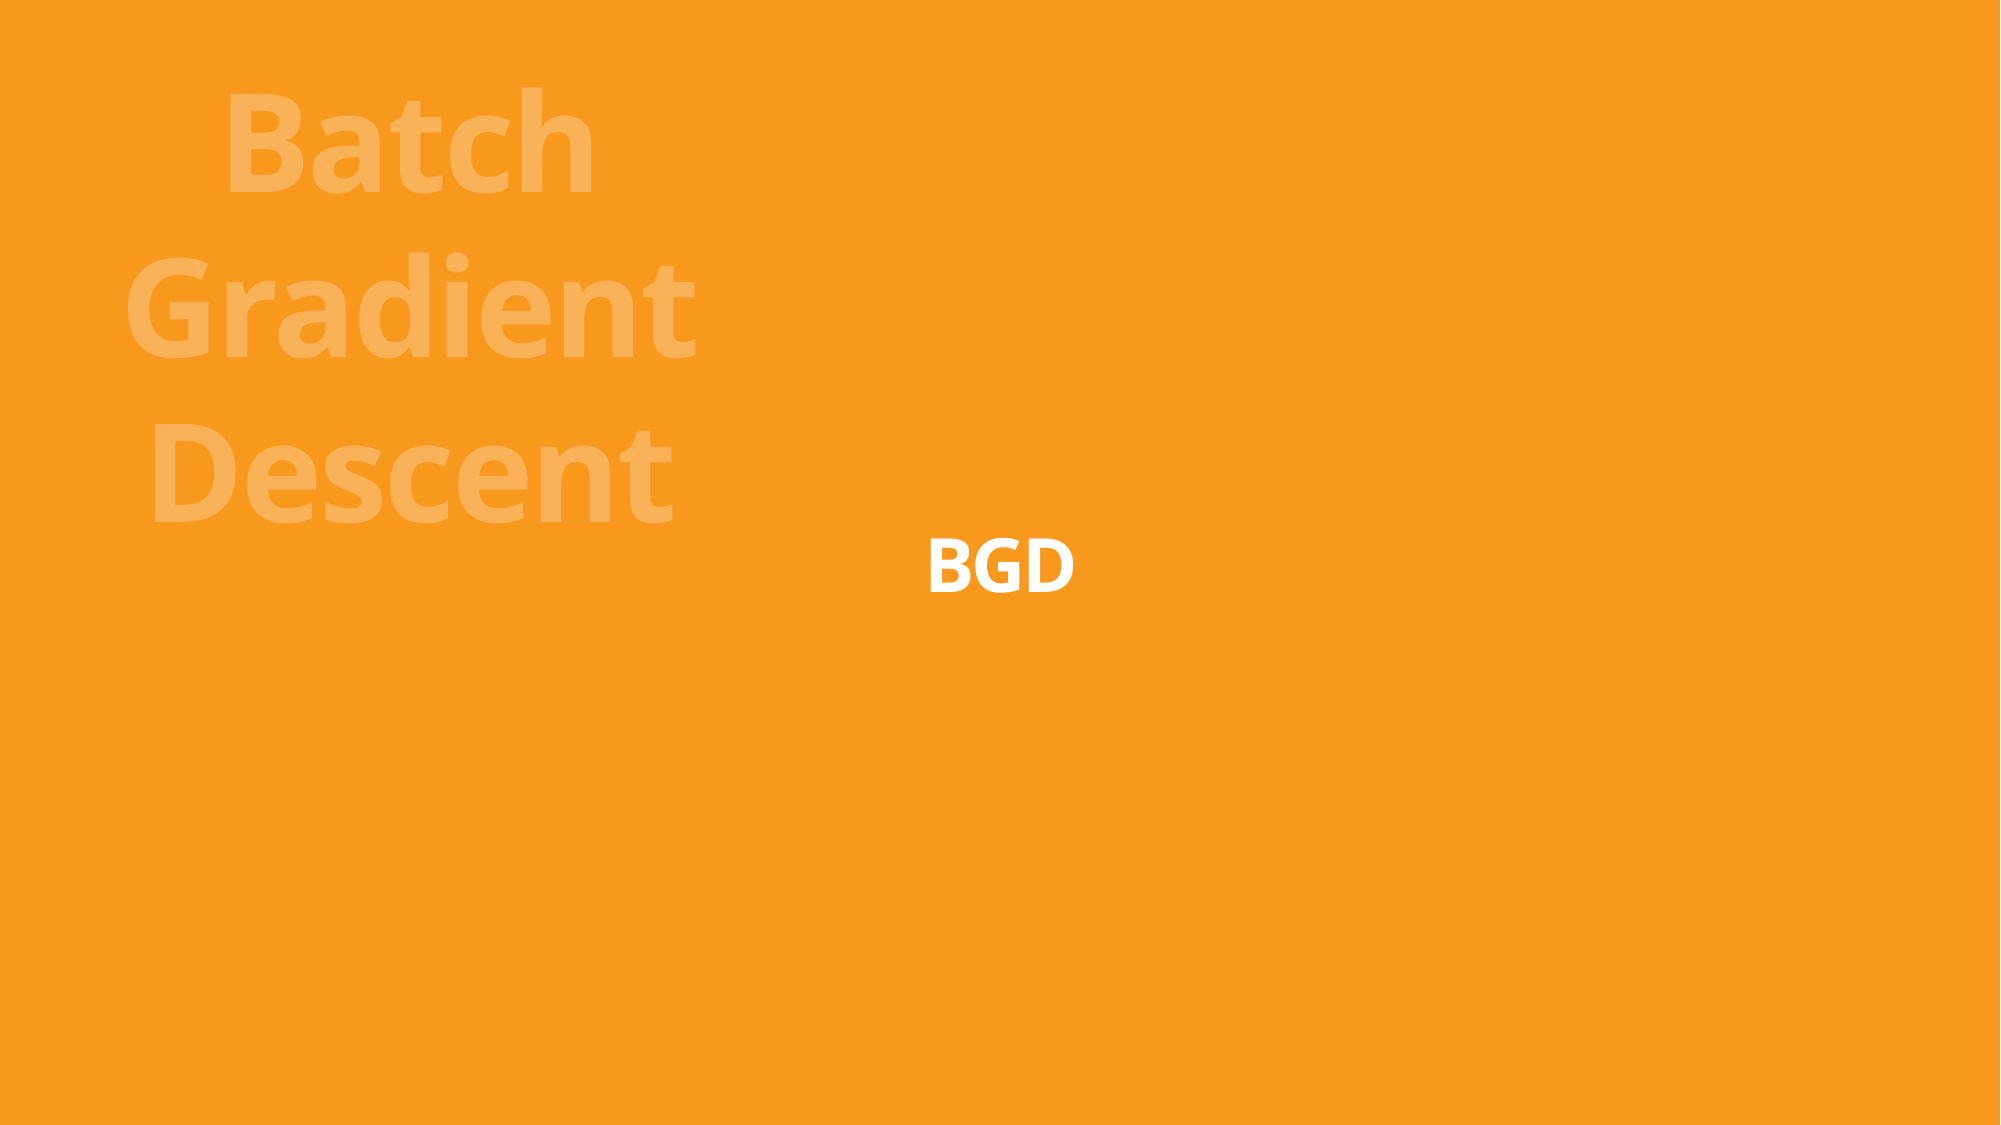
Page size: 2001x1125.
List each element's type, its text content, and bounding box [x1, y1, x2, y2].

text_box Batch Gradient Descent [0, 47, 821, 558]
text_box BGD [521, 509, 1482, 615]
